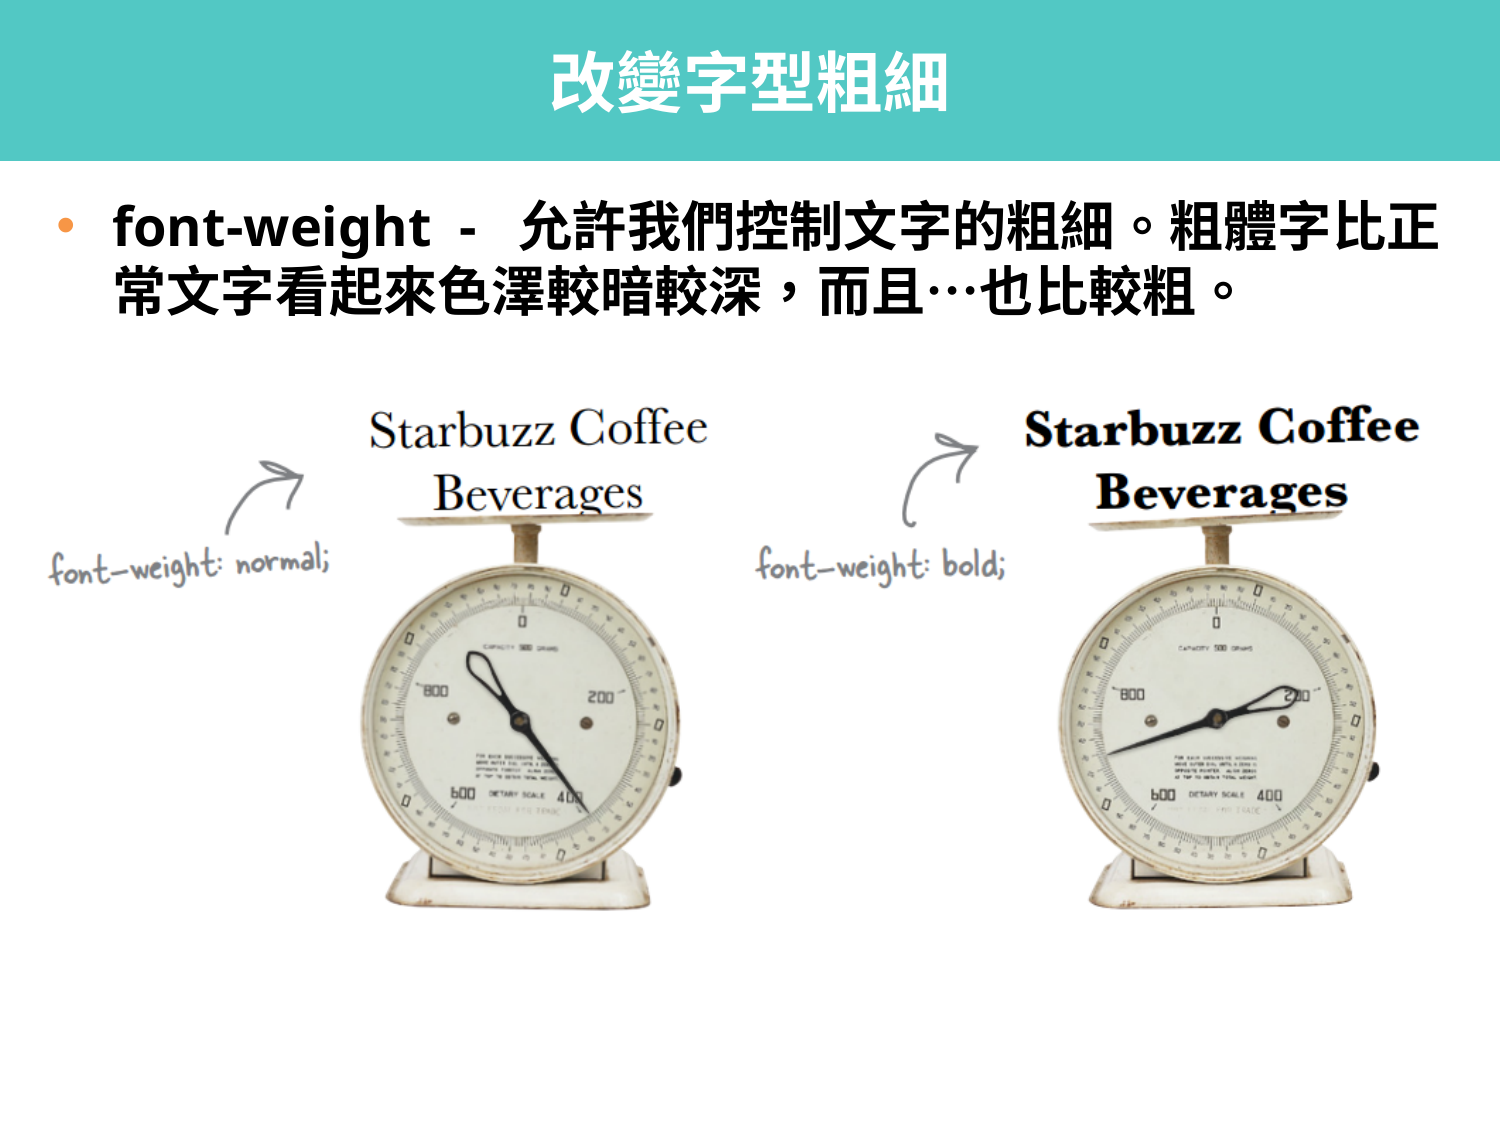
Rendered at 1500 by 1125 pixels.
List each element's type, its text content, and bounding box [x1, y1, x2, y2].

list font-weight - 允許我們控制文字的粗細。粗體字比正常文字看起來色澤較暗較深，而且…也比較粗。 [41, 184, 1459, 1106]
title 改變字型粗細 [0, 0, 1500, 161]
picture [40, 387, 719, 928]
picture [746, 383, 1430, 928]
